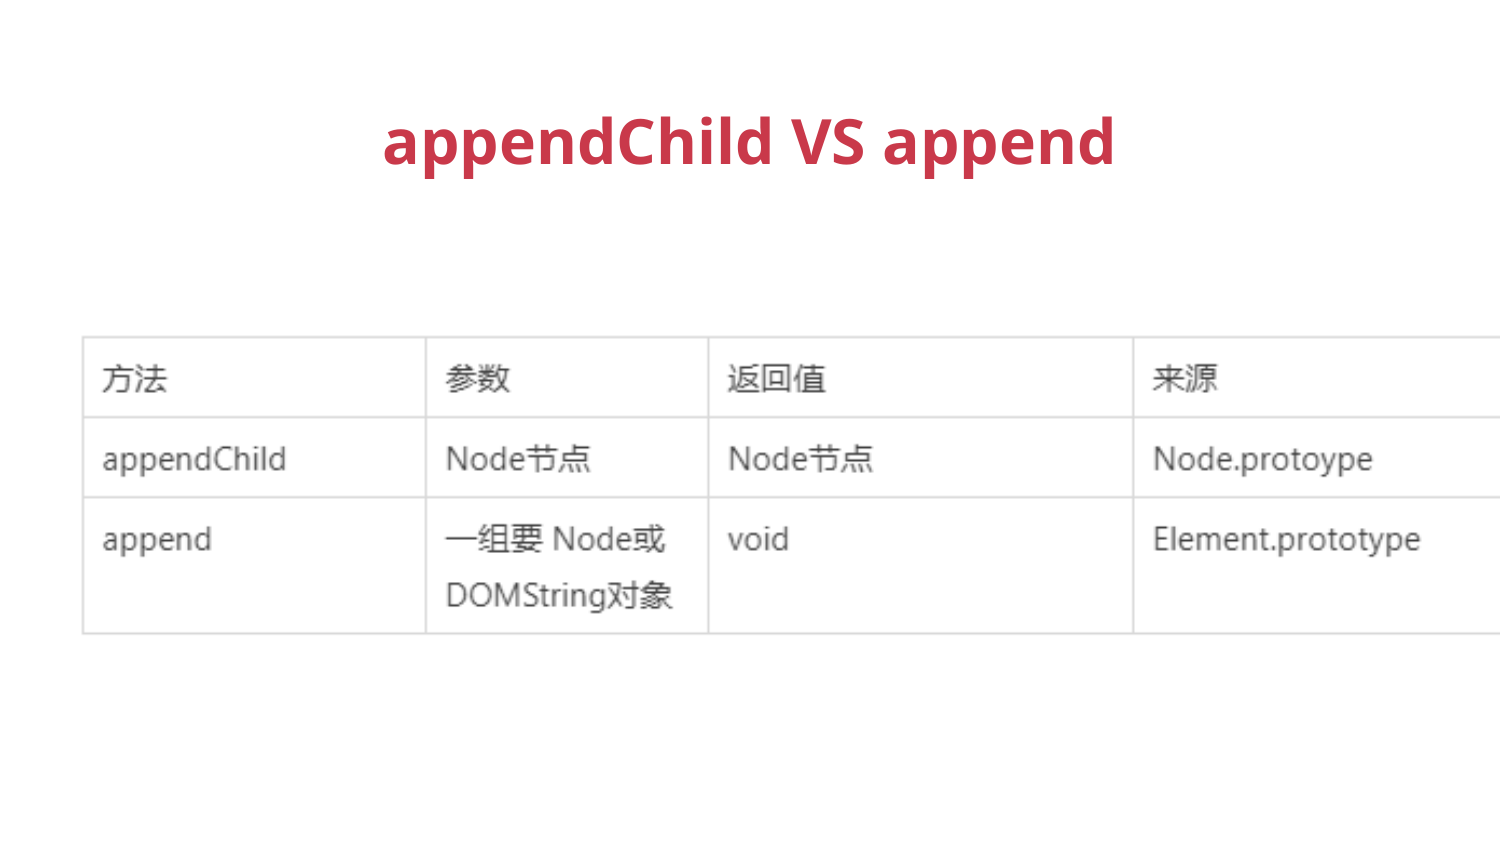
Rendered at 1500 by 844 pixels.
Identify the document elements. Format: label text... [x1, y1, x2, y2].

text_box appendChild VS append [367, 94, 1133, 185]
picture [76, 315, 1500, 646]
